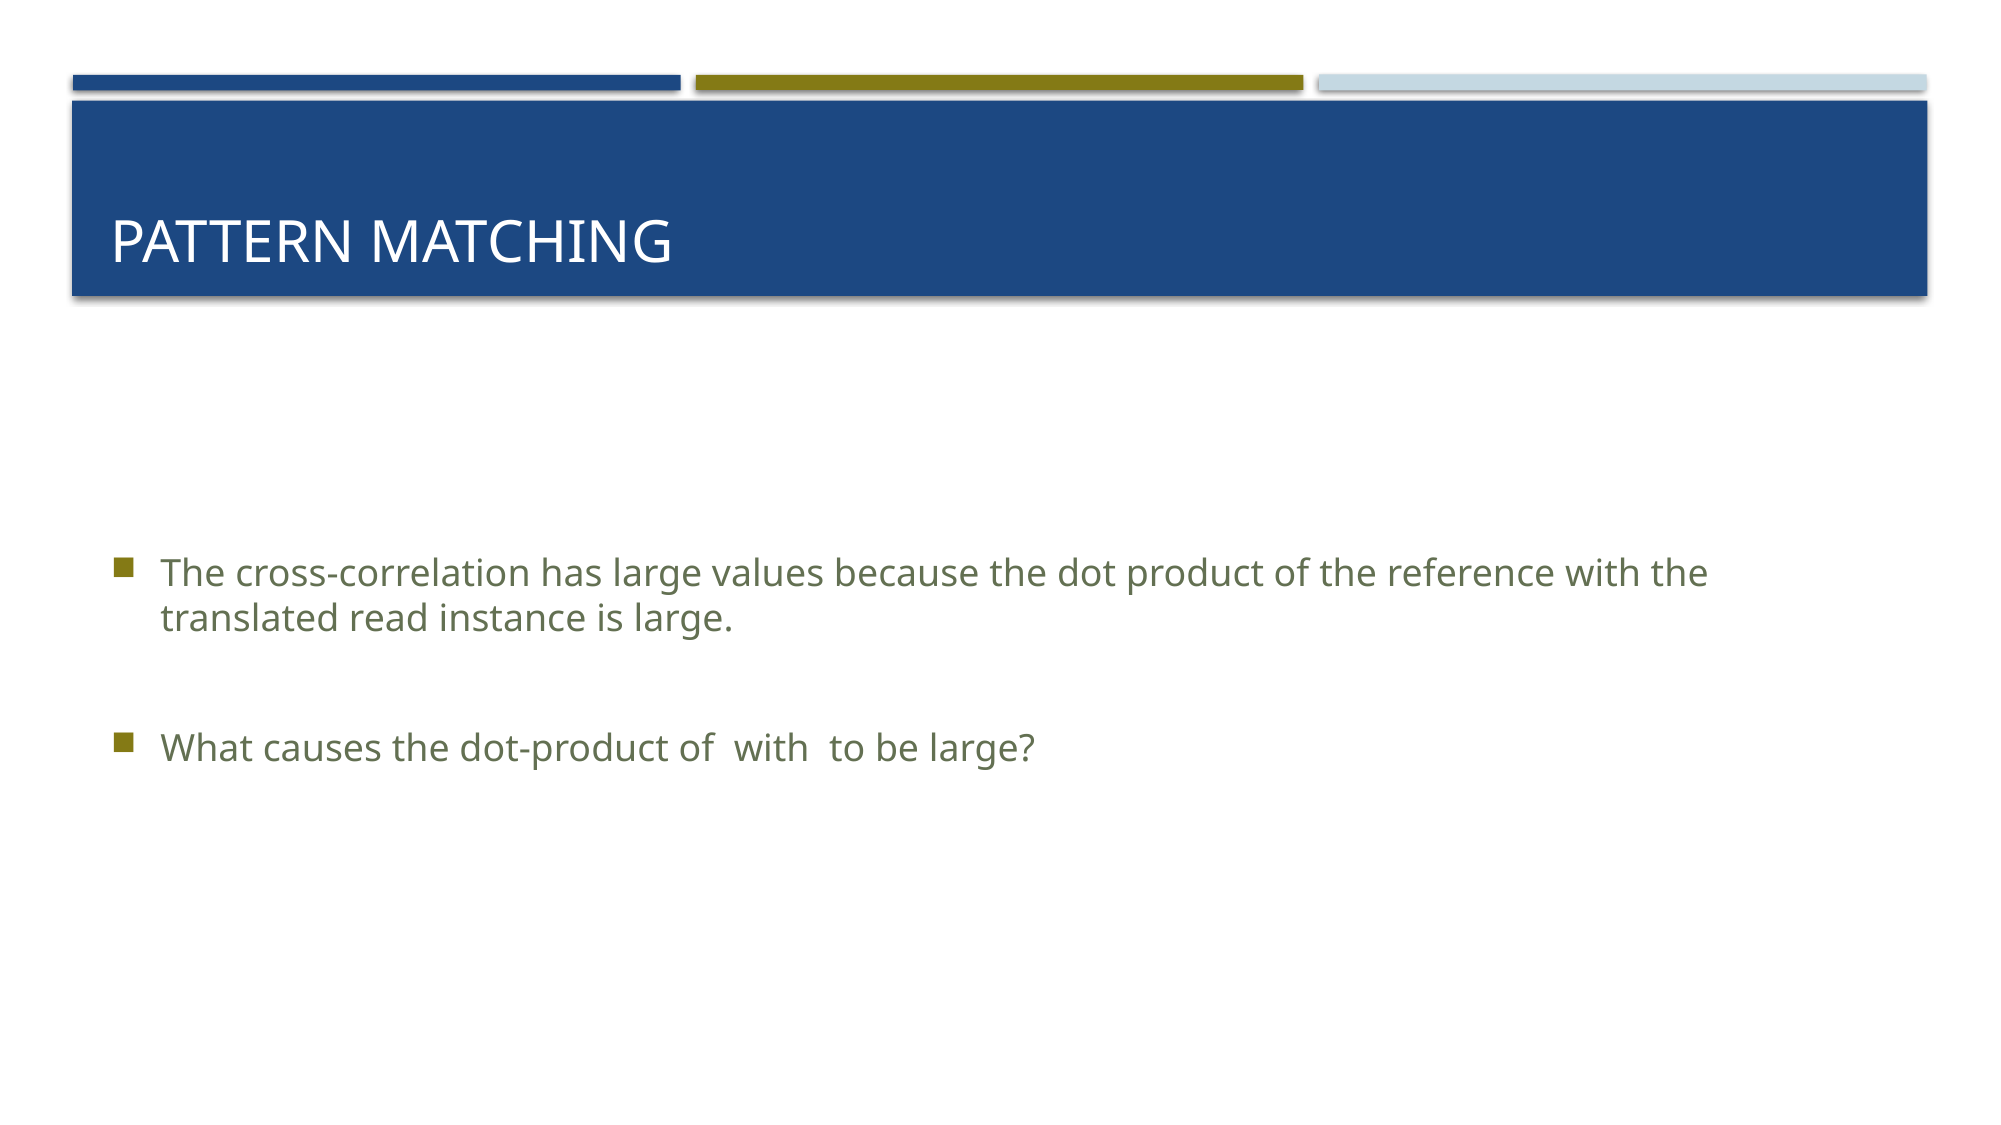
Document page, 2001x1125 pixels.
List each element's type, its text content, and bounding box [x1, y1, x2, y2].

title Pattern Matching [95, 115, 1905, 282]
